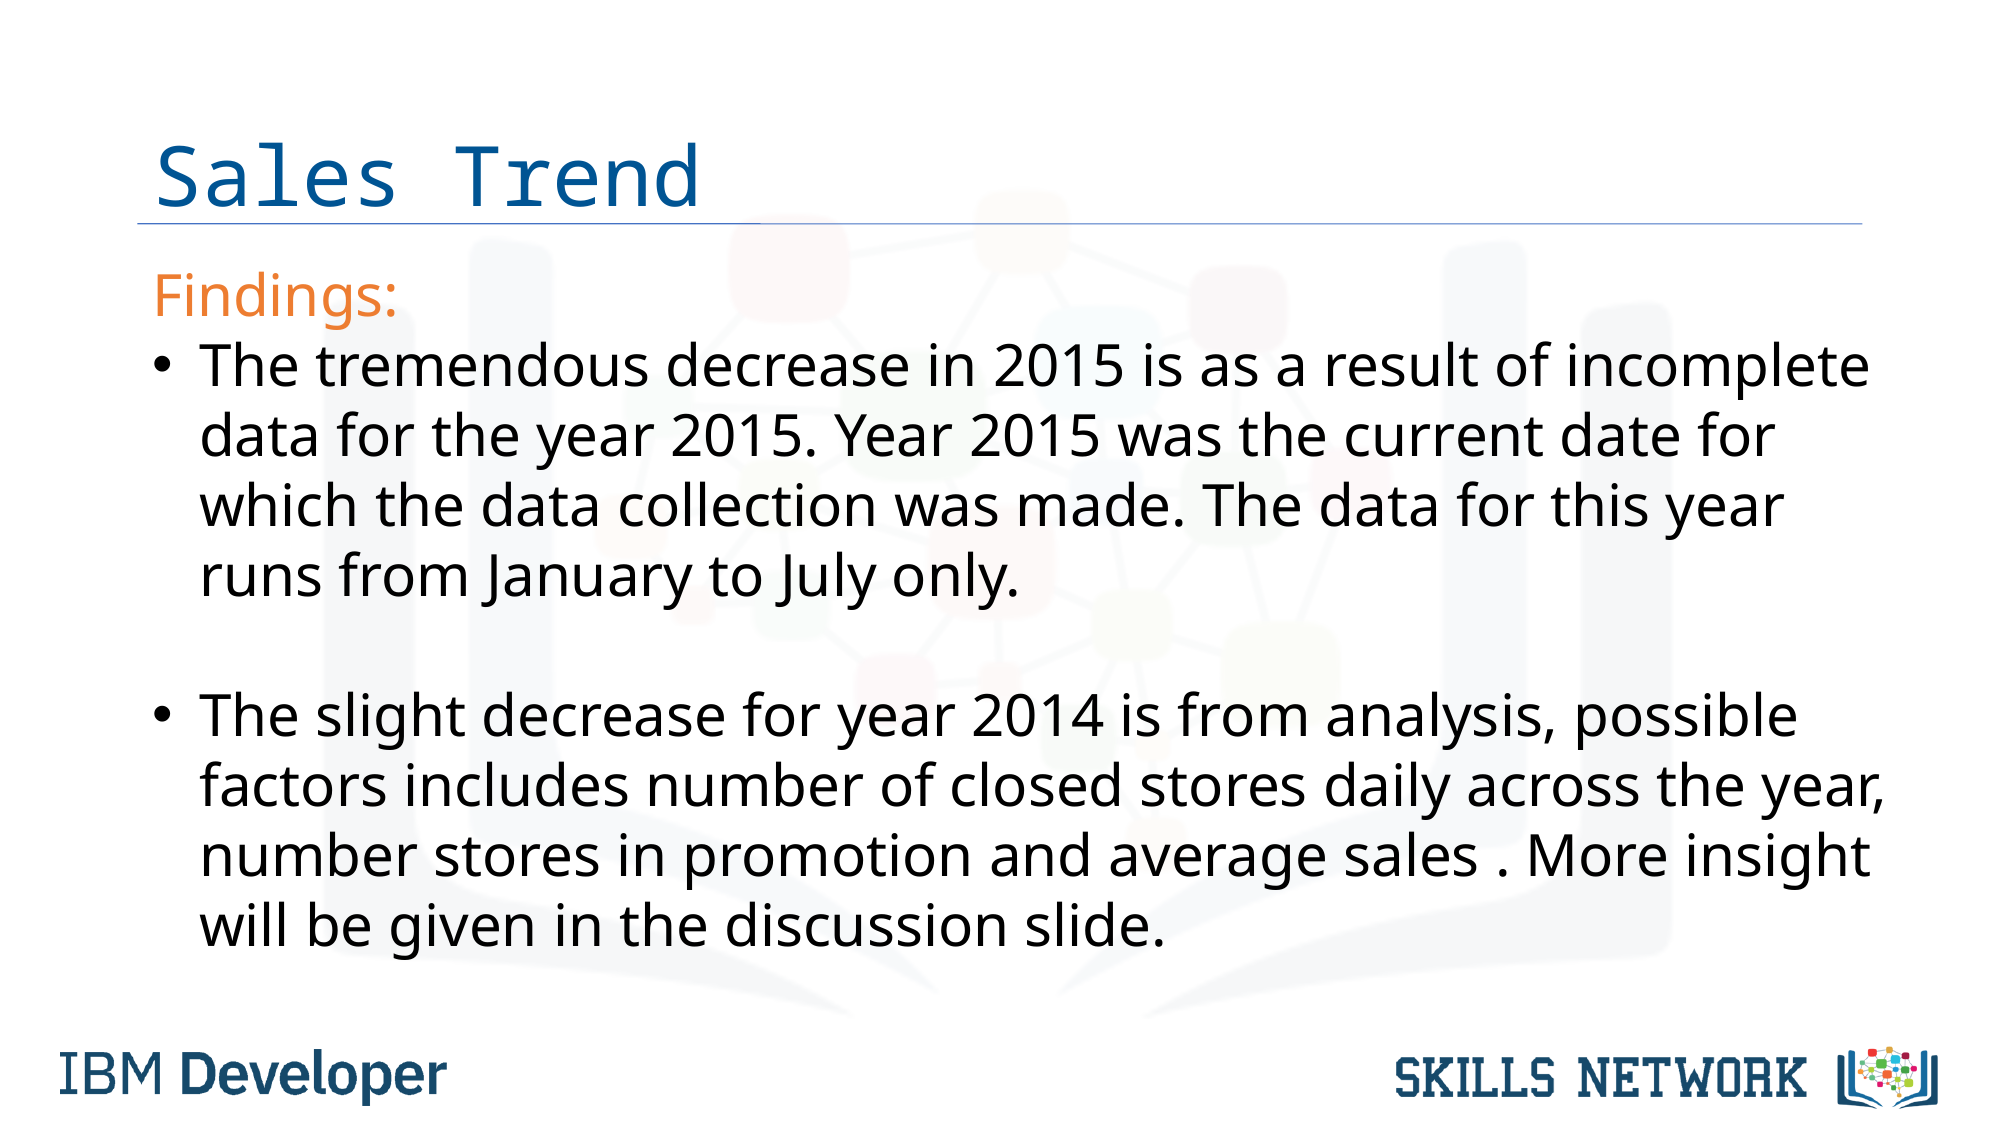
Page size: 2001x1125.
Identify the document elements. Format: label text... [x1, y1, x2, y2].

picture [55, 1045, 459, 1108]
text_box Findings: The tremendous decrease in 2015 is as a result of incomplete data for the year 2015. Year 2015 was the current date for which the data collection was made. The data for this year runs from January to July only. The slight decrease for year 2014 is from analysis, possible factors includes number of closed stores daily across the year, number stores in promotion and average sales . More insight will be given in the discussion slide. [137, 250, 1915, 966]
picture [1390, 1045, 1945, 1111]
title Sales Trend [137, 59, 1863, 250]
